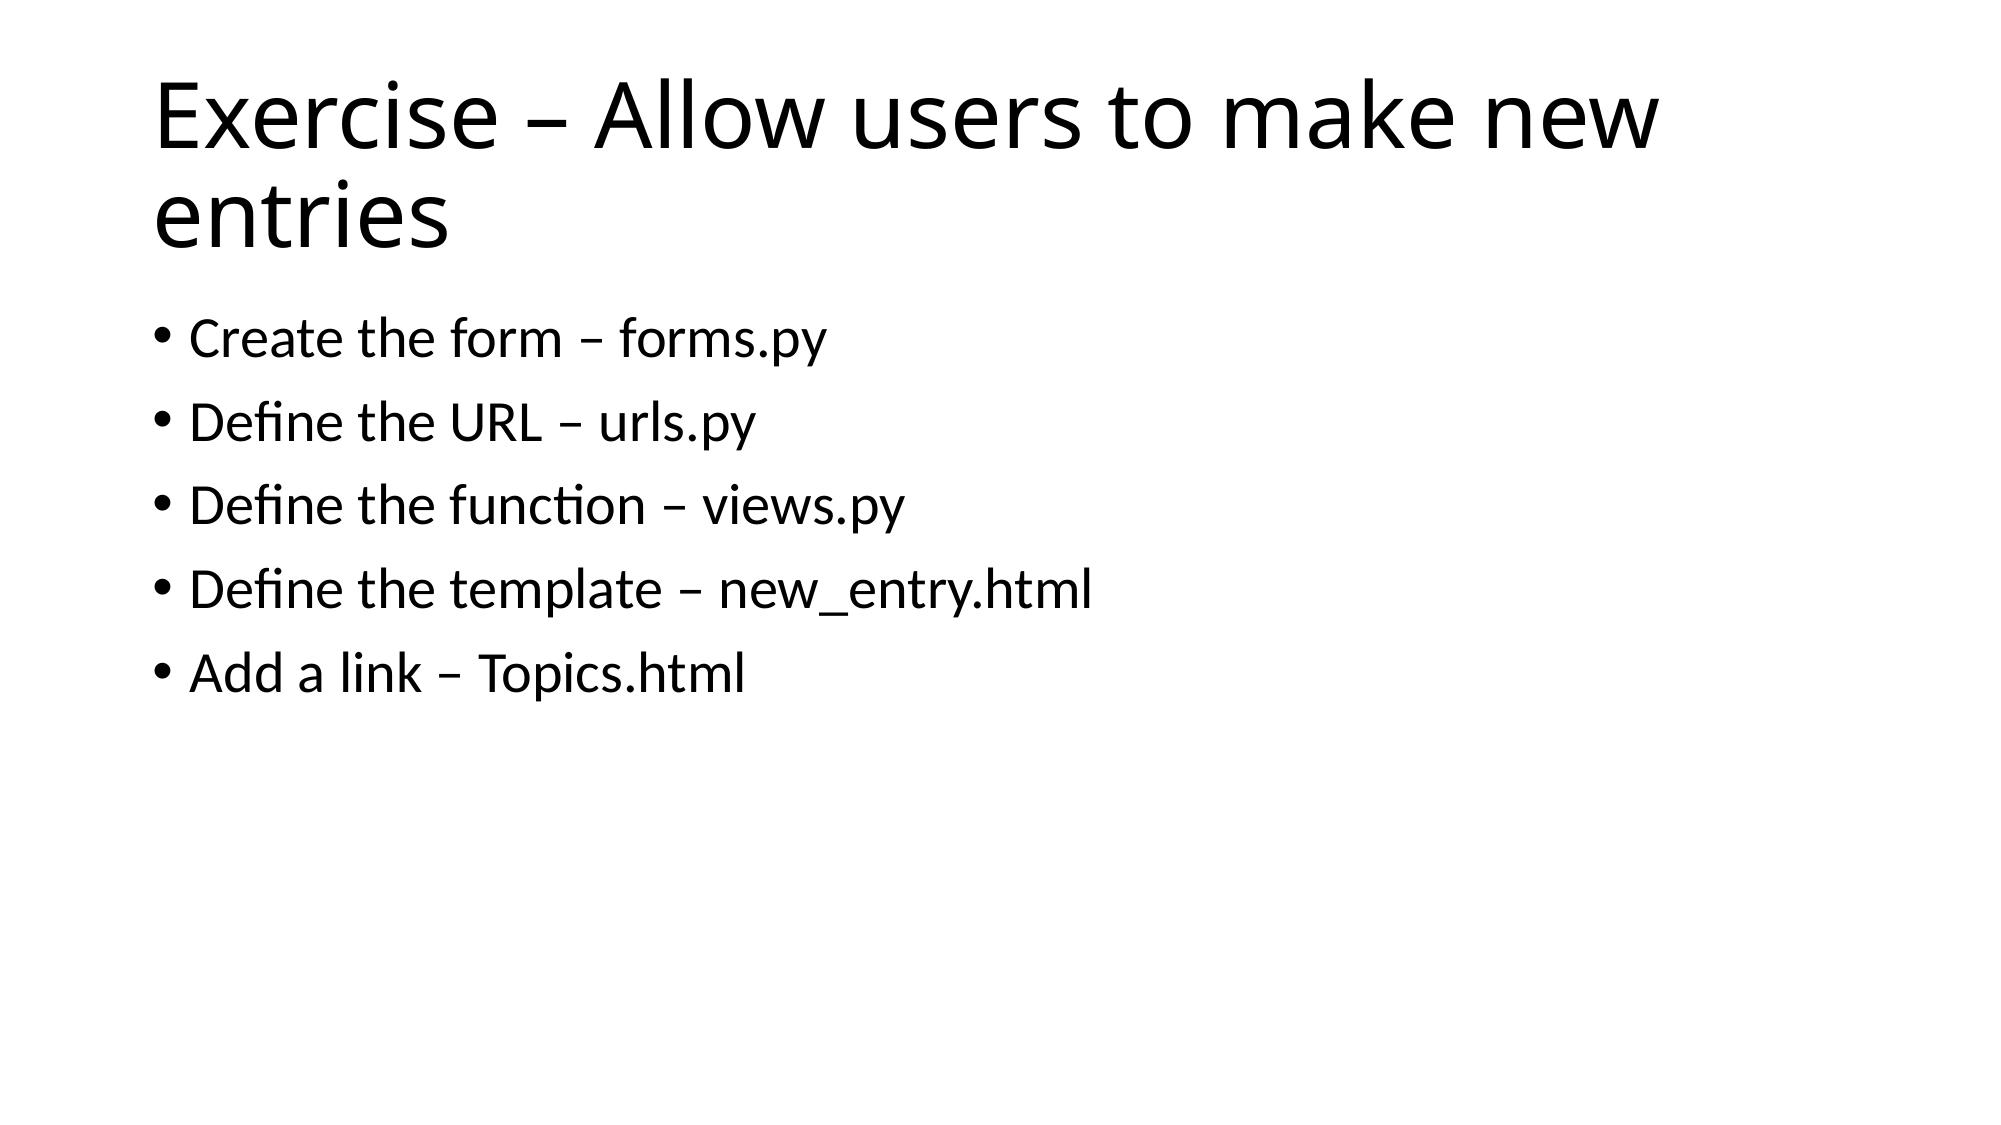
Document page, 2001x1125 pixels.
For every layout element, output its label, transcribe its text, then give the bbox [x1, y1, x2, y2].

list Create the form – forms.py Define the URL – urls.py Define the function – views.py Define the template – new_entry.html Add a link – Topics.html [137, 299, 1863, 1014]
title Exercise – Allow users to make new entries [137, 59, 1863, 278]
